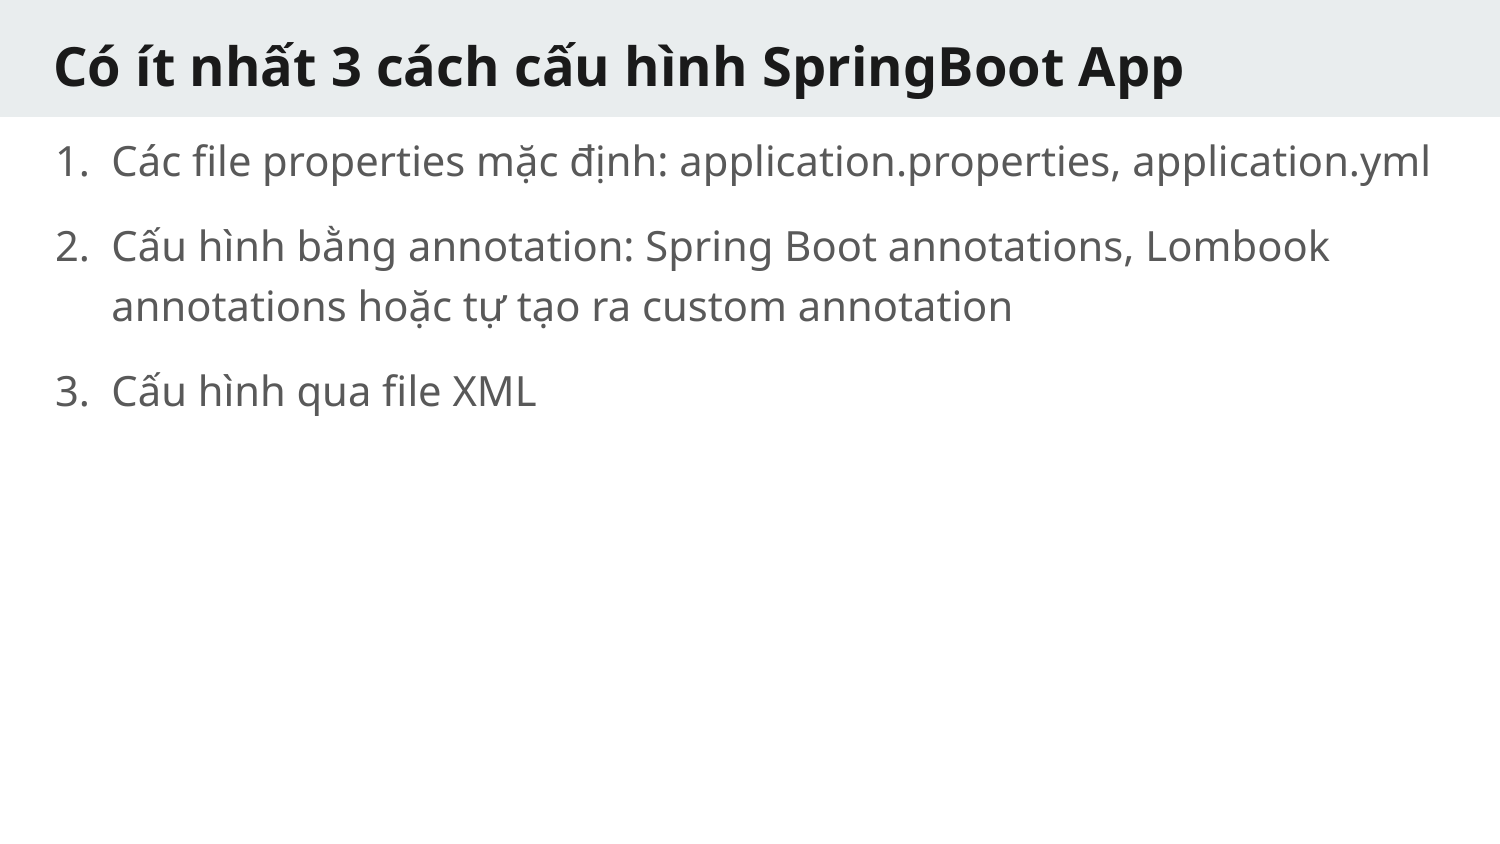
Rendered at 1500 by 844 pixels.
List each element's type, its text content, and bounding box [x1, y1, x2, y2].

list Các file properties mặc định: application.properties, application.yml Cấu hình bằng annotation: Spring Boot annotations, Lombook annotations hoặc tự tạo ra custom annotation Cấu hình qua file XML [21, 109, 1469, 808]
title Có ít nhất 3 cách cấu hình SpringBoot App [38, 17, 1467, 106]
